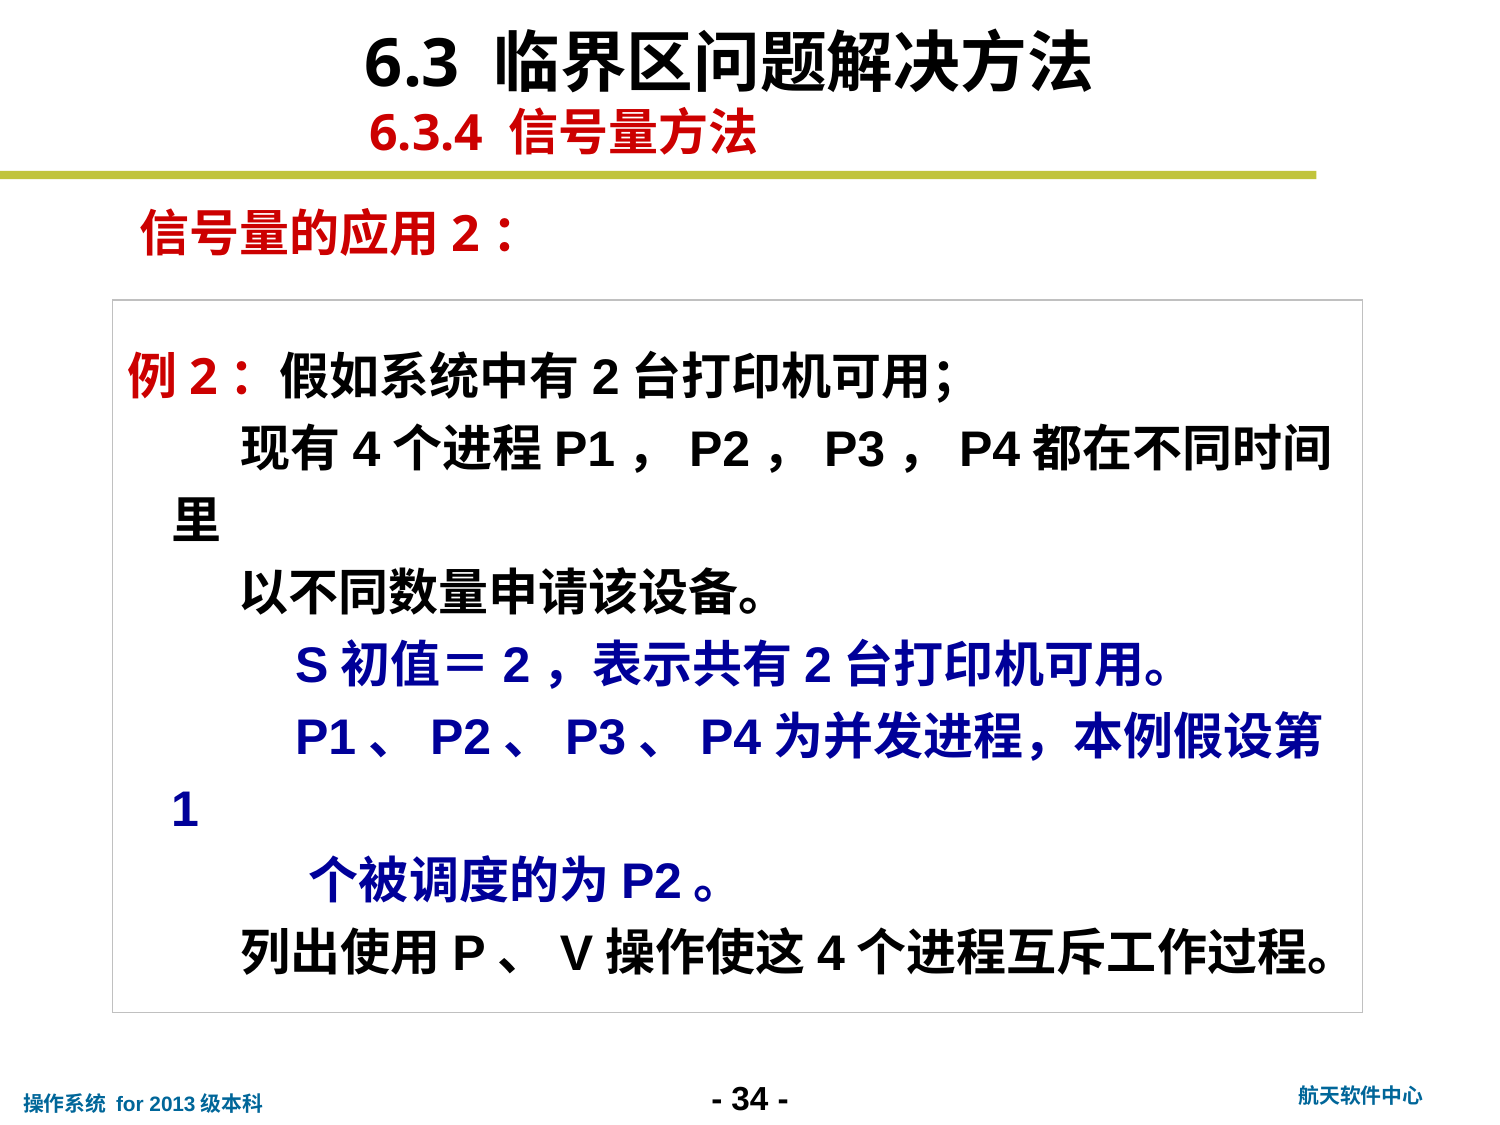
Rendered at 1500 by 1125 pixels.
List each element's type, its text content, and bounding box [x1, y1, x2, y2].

text_box 6.3 临界区问题解决方法 [349, 12, 1175, 108]
text_box 例2：假如系统中有2台打印机可用； 现有4个进程P1，P2，P3，P4都在不同时间里 以不同数量申请该设备。 S初值＝2，表示共有2台打印机可用。 P1、P2、P3、P4为并发进程，本例假设第1 个被调度的为P2。 列出使用P、V操作使这4个进程互斥工作过程。 [112, 299, 1363, 1013]
text_box 信号量的应用2： [124, 199, 1088, 263]
text_box 6.3.4 信号量方法 [354, 99, 1150, 163]
